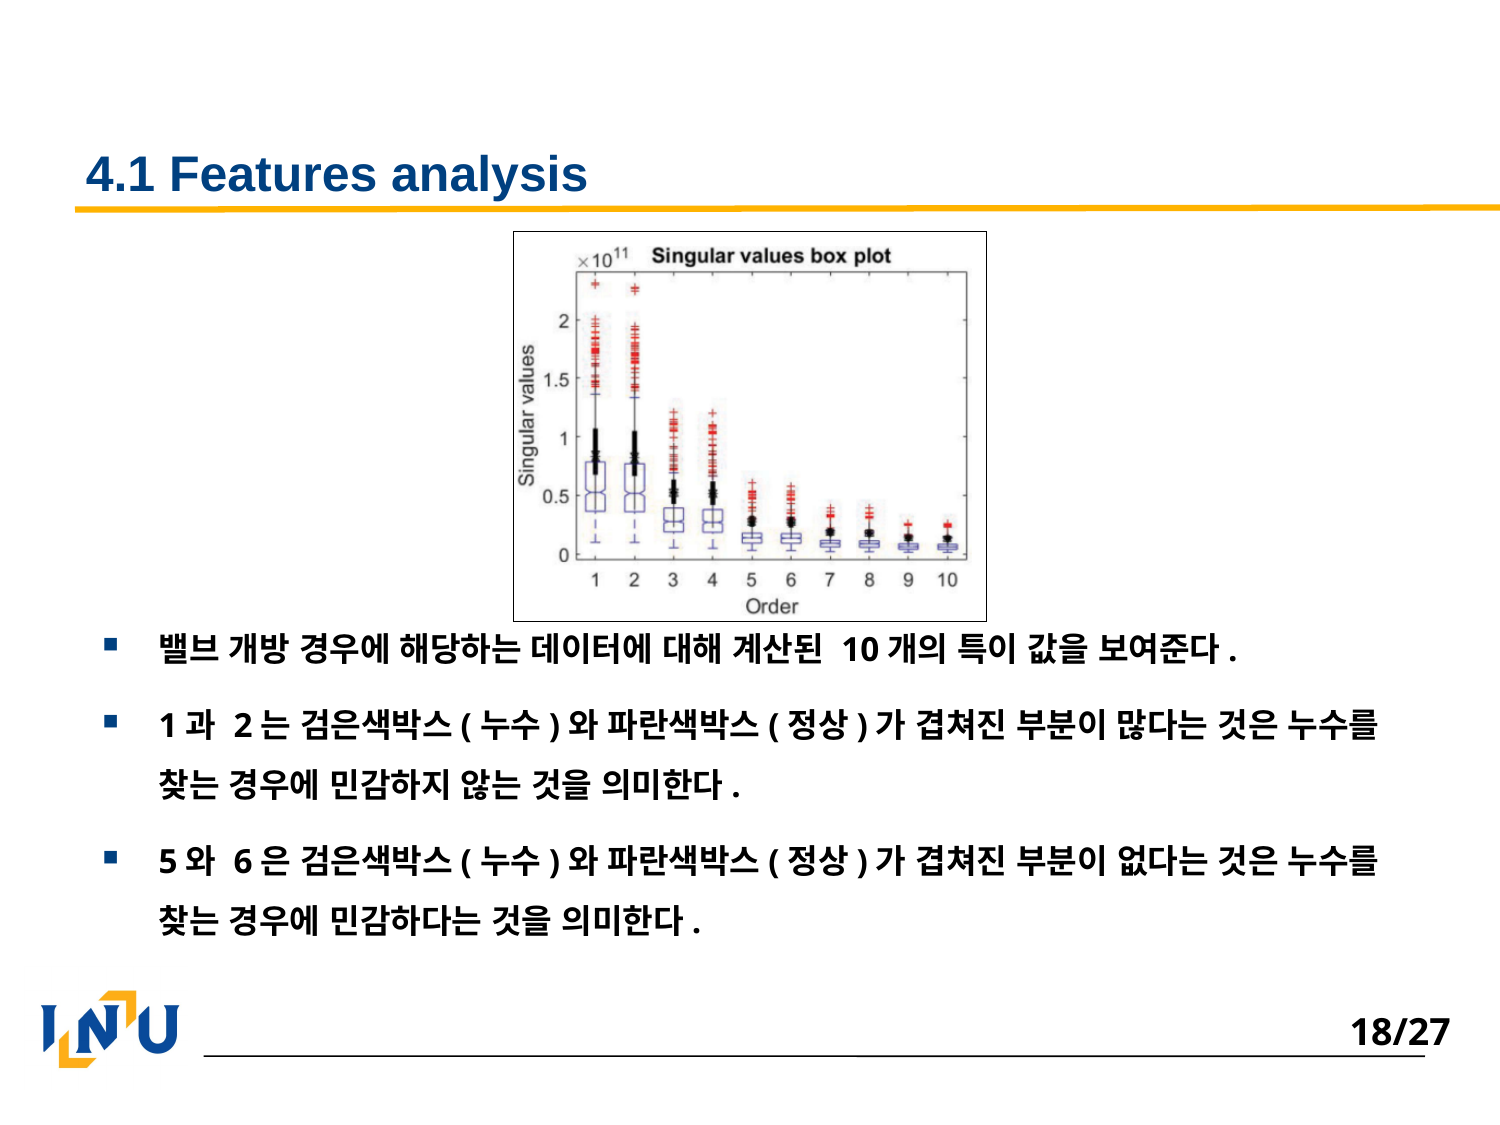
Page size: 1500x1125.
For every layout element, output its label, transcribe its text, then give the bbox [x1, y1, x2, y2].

picture [24, 966, 188, 1090]
title 4.1 Features analysis [70, 119, 1306, 210]
picture [512, 231, 988, 622]
list 밸브 개방 경우에 해당하는 데이터에 대해 계산된 10개의 특이 값을 보여준다. 1과 2는 검은색박스(누수)와 파란색박스(정상)가 겹쳐진 부분이 많다는 것은 누수를 찾는 경우에 민감하지 않는 것을 의미한다. 5와 6은 검은색박스(누수)와 파란색박스(정상)가 겹쳐진 부분이 없다는 것은 누수를 찾는 경우에 민감하다는 것을 의미한다. [87, 237, 1457, 1059]
